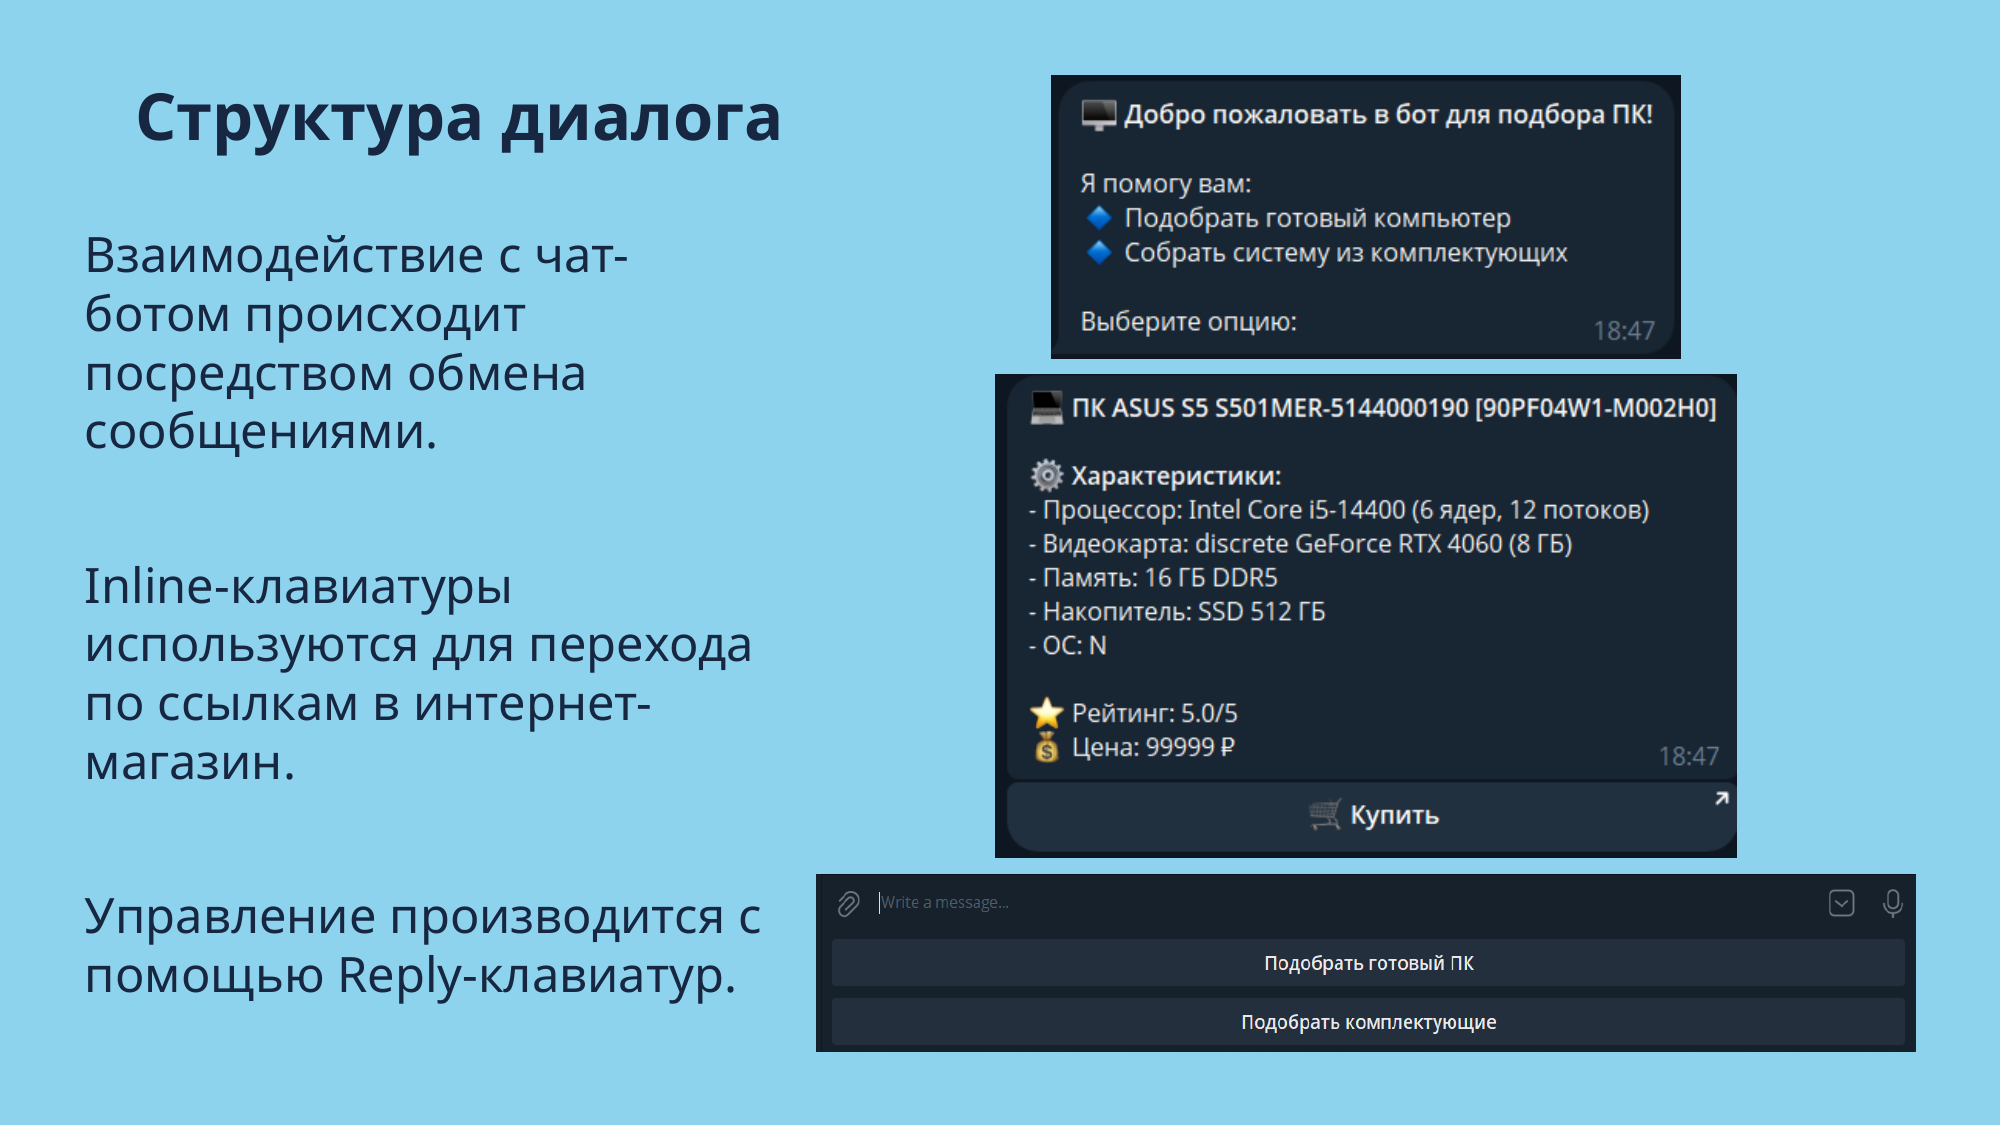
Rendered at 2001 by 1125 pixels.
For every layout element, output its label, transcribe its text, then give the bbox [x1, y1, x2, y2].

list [1051, 75, 1681, 359]
list Взаимодействие с чат-ботом происходит посредством обмена сообщениями. Inline-клавиатуры используются для перехода по ссылкам в интернет-магазин. Управление производится с помощью Reply-клавиатур. [69, 216, 783, 1052]
title Структура диалога [110, 46, 811, 162]
picture [995, 374, 1737, 858]
picture [816, 874, 1916, 1052]
